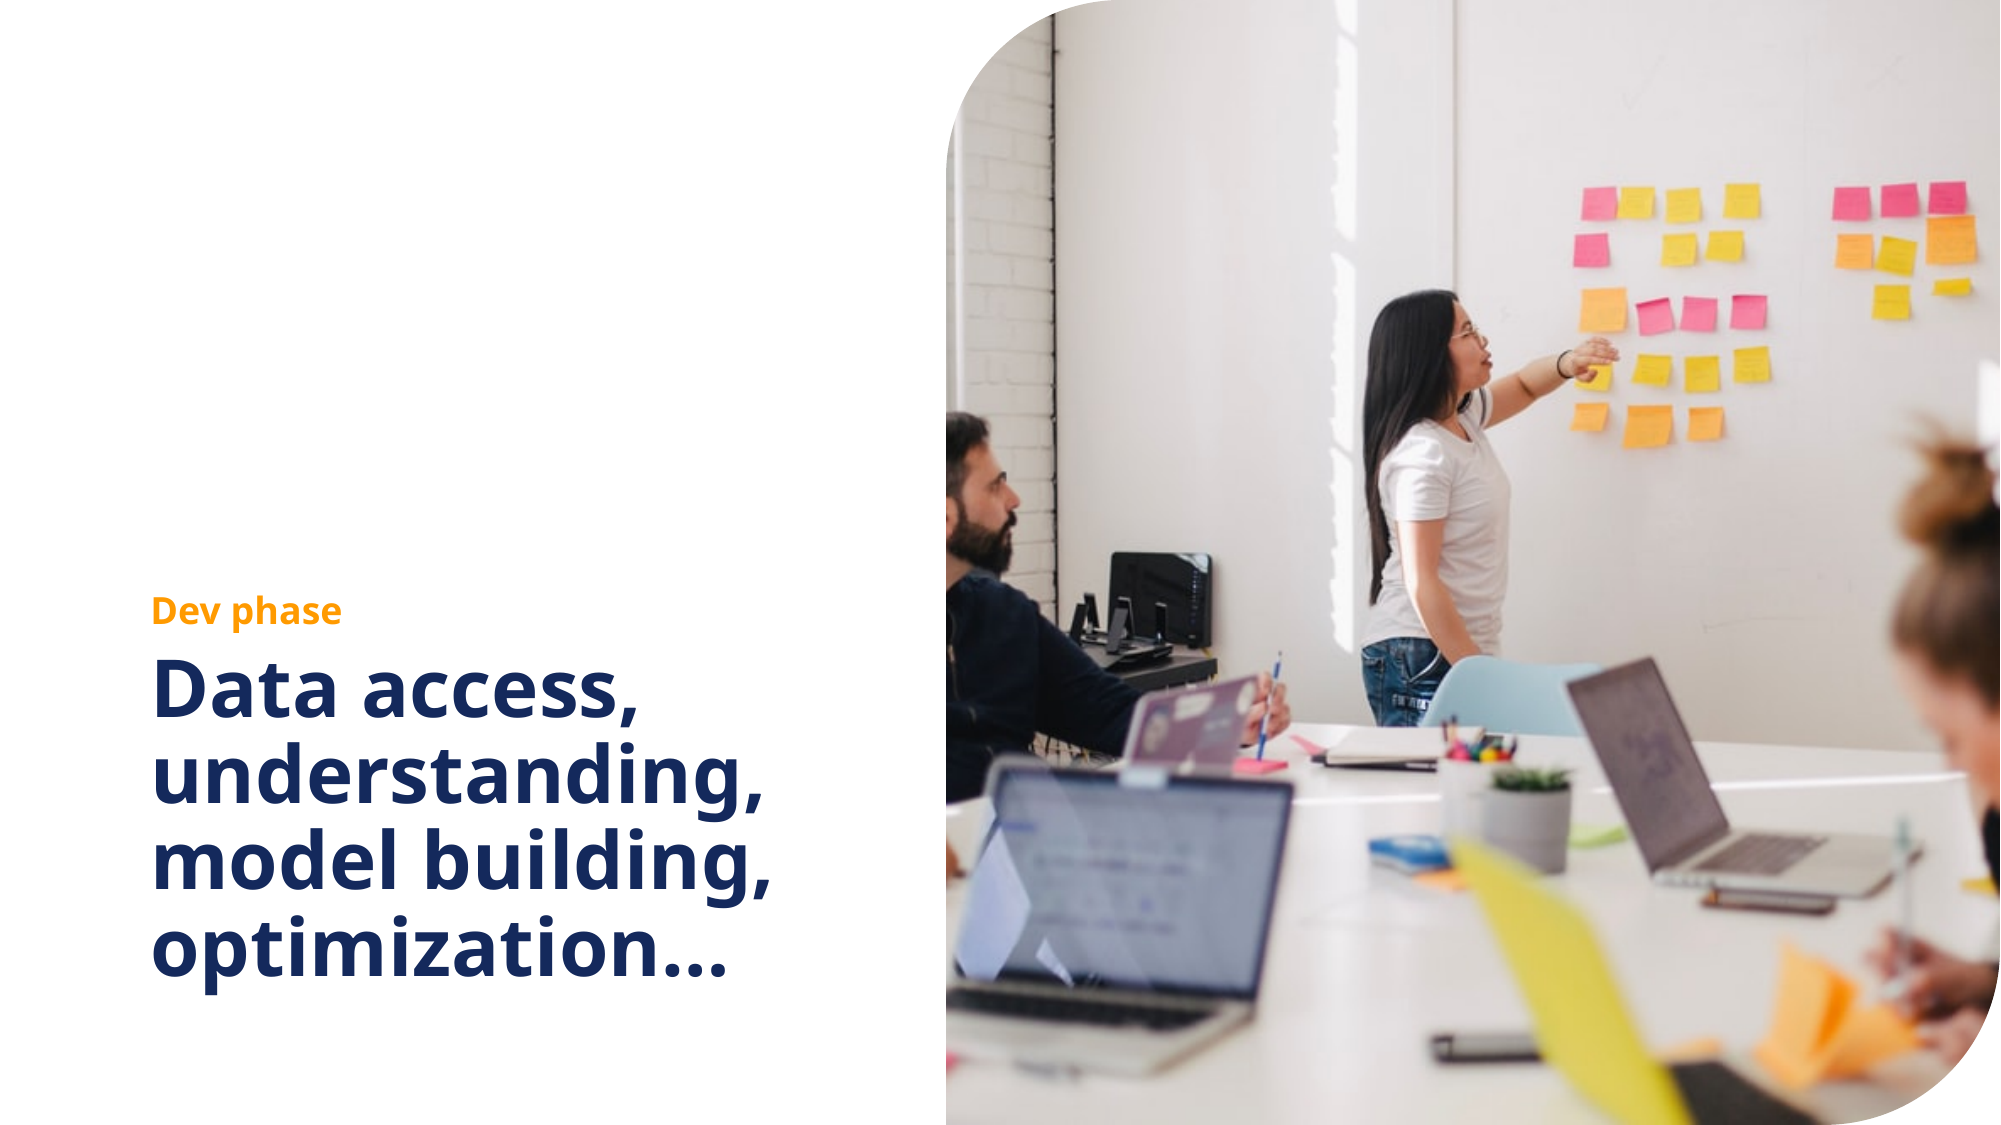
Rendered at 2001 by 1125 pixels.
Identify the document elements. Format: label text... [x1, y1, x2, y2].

list Dev phase [135, 584, 915, 635]
list Data access, understanding, model building, optimization… [135, 640, 915, 1002]
picture [946, 0, 2000, 1125]
